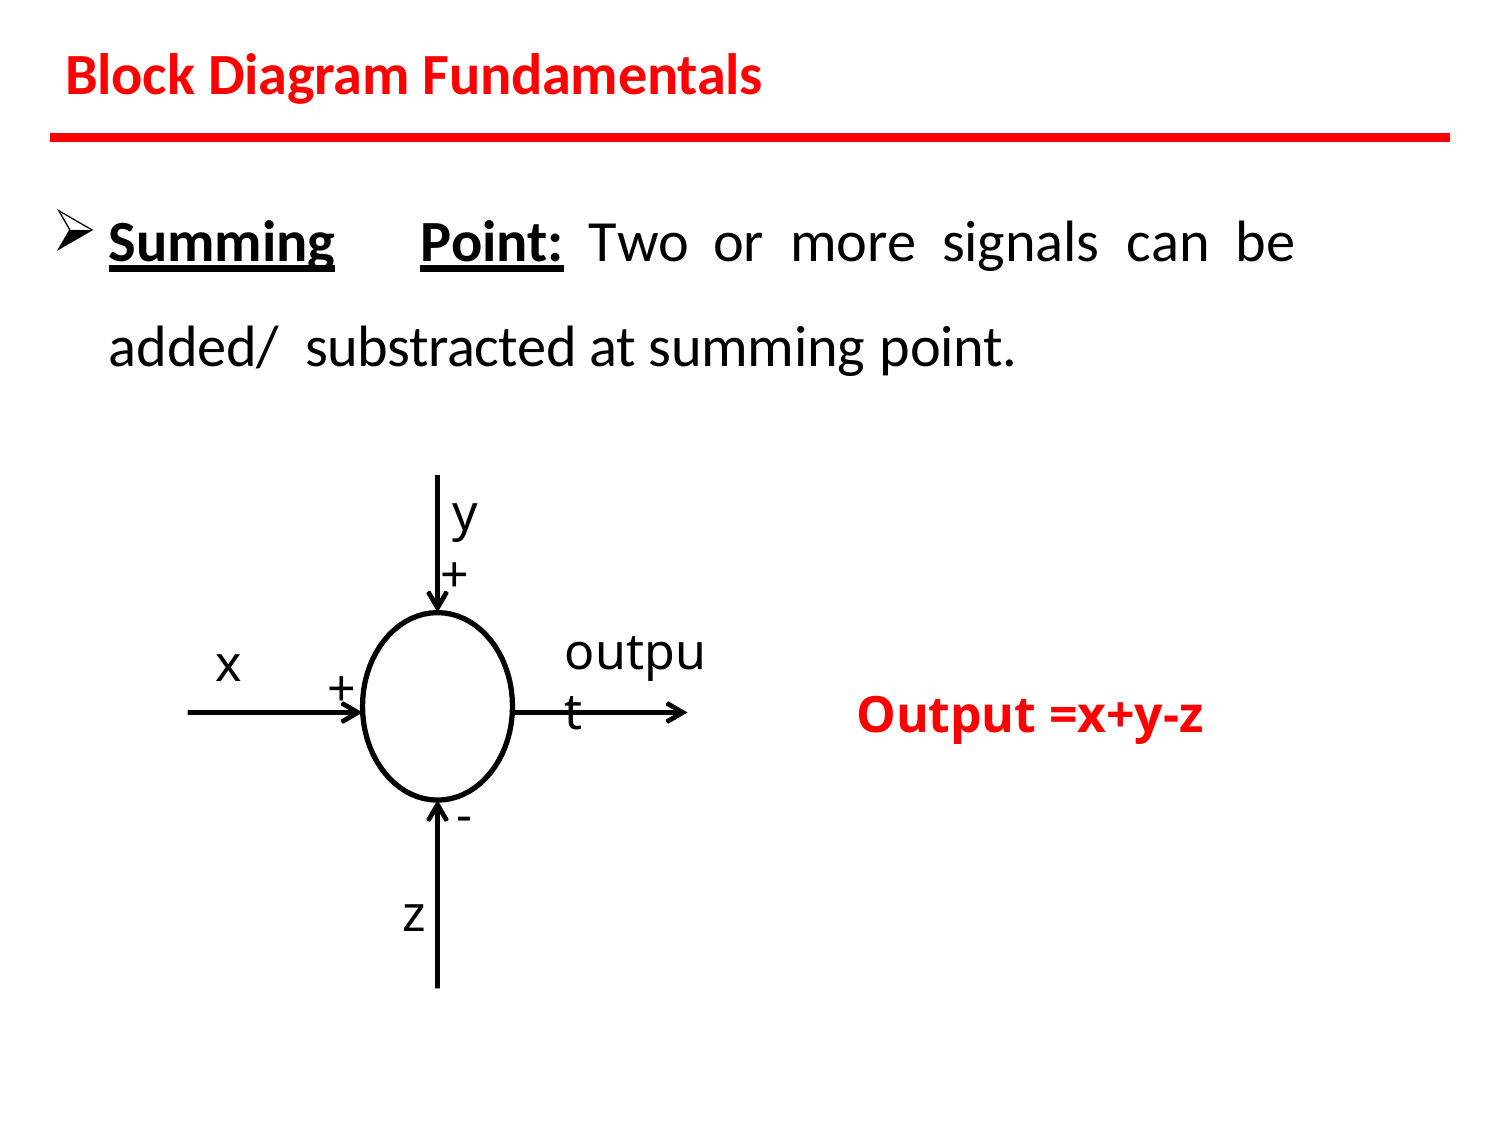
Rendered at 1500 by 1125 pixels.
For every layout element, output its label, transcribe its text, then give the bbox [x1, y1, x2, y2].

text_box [187, 474, 688, 989]
text_box Summing Point: Two or more signals can be added/ substracted at summing point. y + [50, 165, 1437, 603]
text_box Output =x+y-z [854, 680, 1238, 743]
title Block Diagram Fundamentals [62, 34, 772, 224]
text_box output [691, 617, 712, 740]
